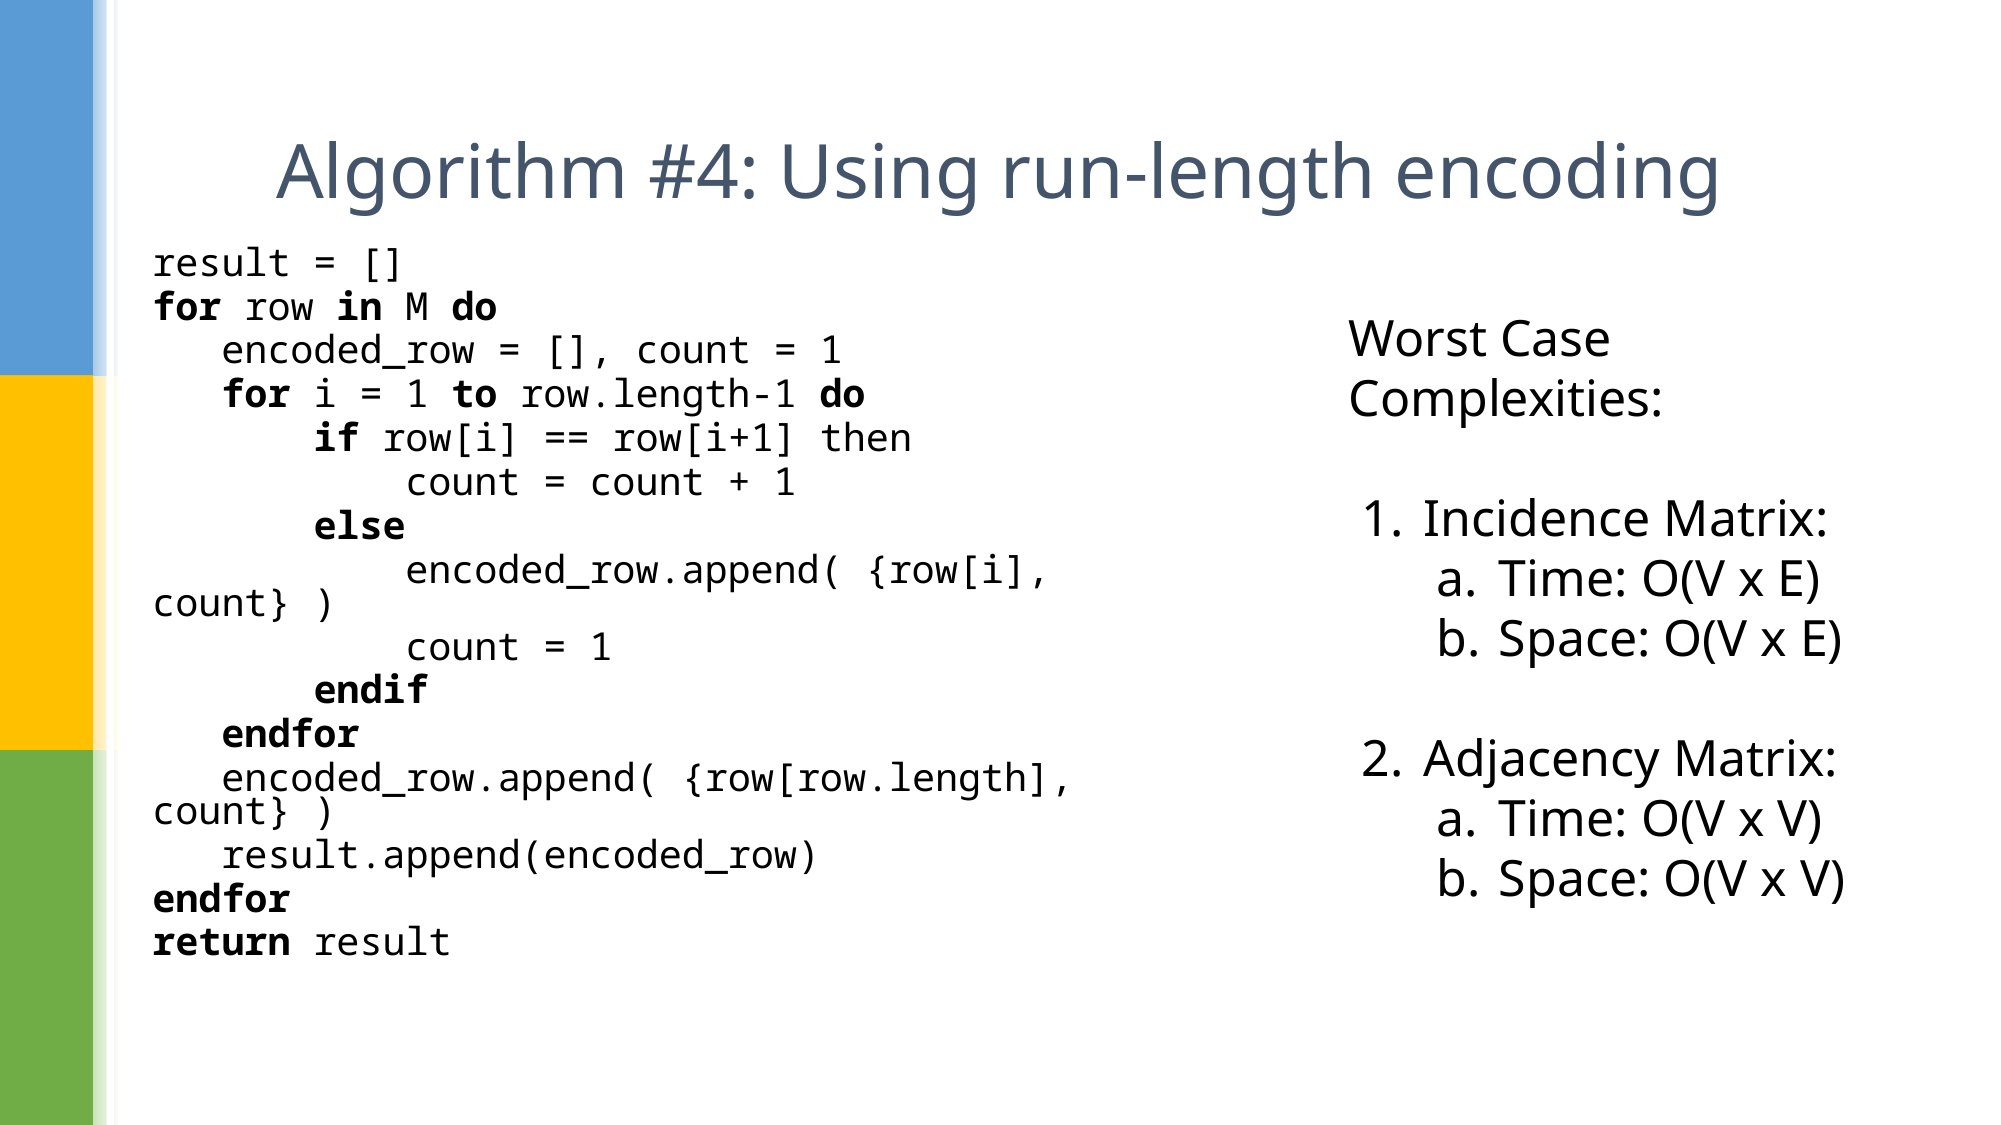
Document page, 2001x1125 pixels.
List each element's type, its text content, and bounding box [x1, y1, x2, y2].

title Algorithm #4: Using run-length encoding [137, 59, 1863, 278]
list result = [] for row in M do encoded_row = [], count = 1 for i = 1 to row.length-1 do if row[i] == row[i+1] then count = count + 1 else encoded_row.append( {row[i], count} ) count = 1 endif endfor encoded_row.append( {row[row.length], count} ) result.append(encoded_row) endfor return result [137, 278, 1218, 1113]
text_box Worst Case Complexities: Incidence Matrix: Time: O(V x E) Space: O(V x E) Adjacency Matrix: Time: O(V x V) Space: O(V x V) [1333, 291, 1956, 1069]
